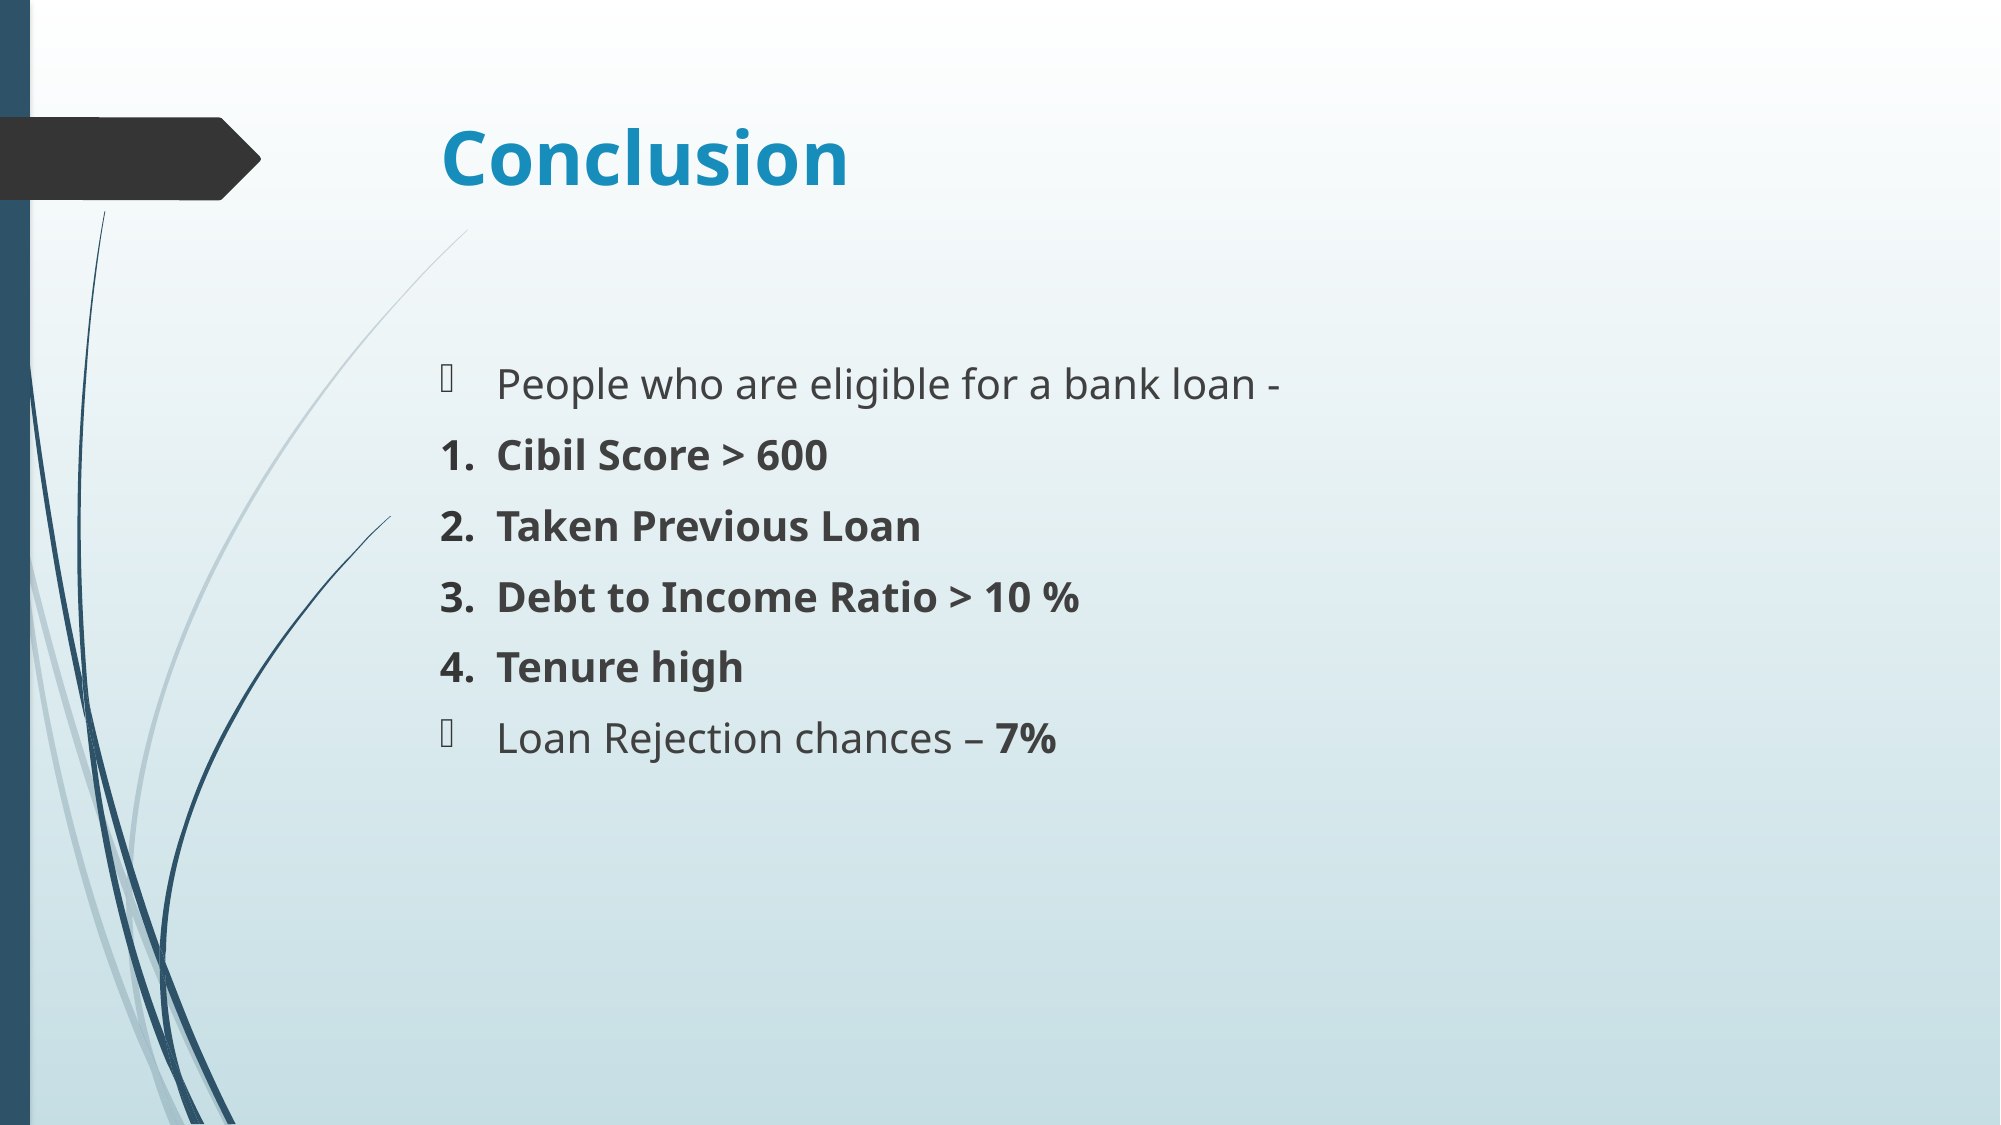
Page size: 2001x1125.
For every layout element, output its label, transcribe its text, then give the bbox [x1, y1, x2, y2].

list People who are eligible for a bank loan - Cibil Score > 600 Taken Previous Loan Debt to Income Ratio > 10 % Tenure high Loan Rejection chances – 7% [424, 350, 1888, 970]
title Conclusion [425, 102, 1888, 313]
